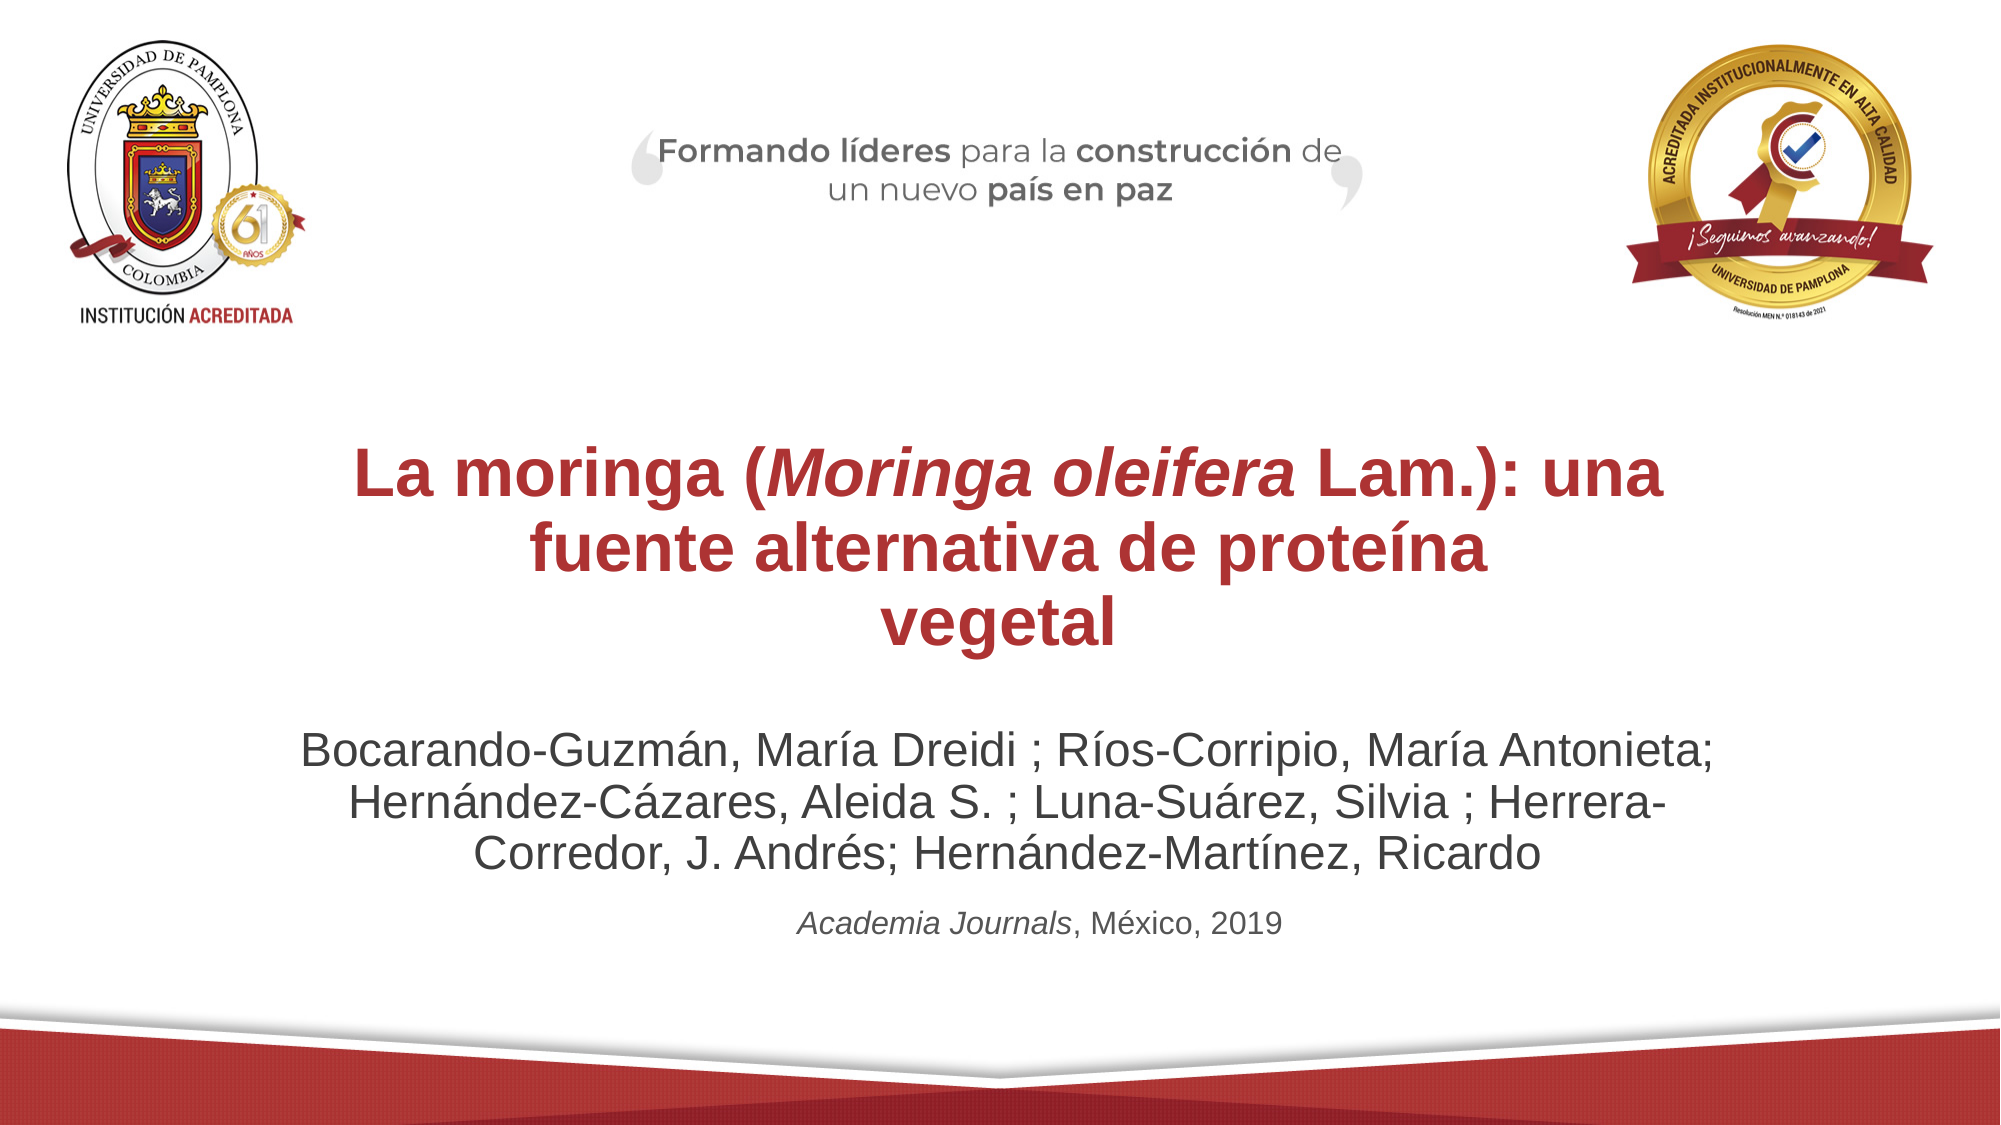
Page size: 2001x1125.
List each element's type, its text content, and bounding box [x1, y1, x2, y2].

subtitle Bocarando-Guzmán, María Dreidi ; Ríos-Corripio, María Antonieta; Hernández-Cázares, Aleida S. ; Luna-Suárez, Silvia ; Herrera-Corredor, J. Andrés; Hernández-Martínez, Ricardo [258, 717, 1759, 884]
subtitle Academia Journals, México, 2019 [290, 883, 1791, 1049]
title La moringa (Moringa oleifera Lam.): una fuente alternativa de proteína vegetal [258, 412, 1759, 686]
picture [0, 0, 2000, 1125]
